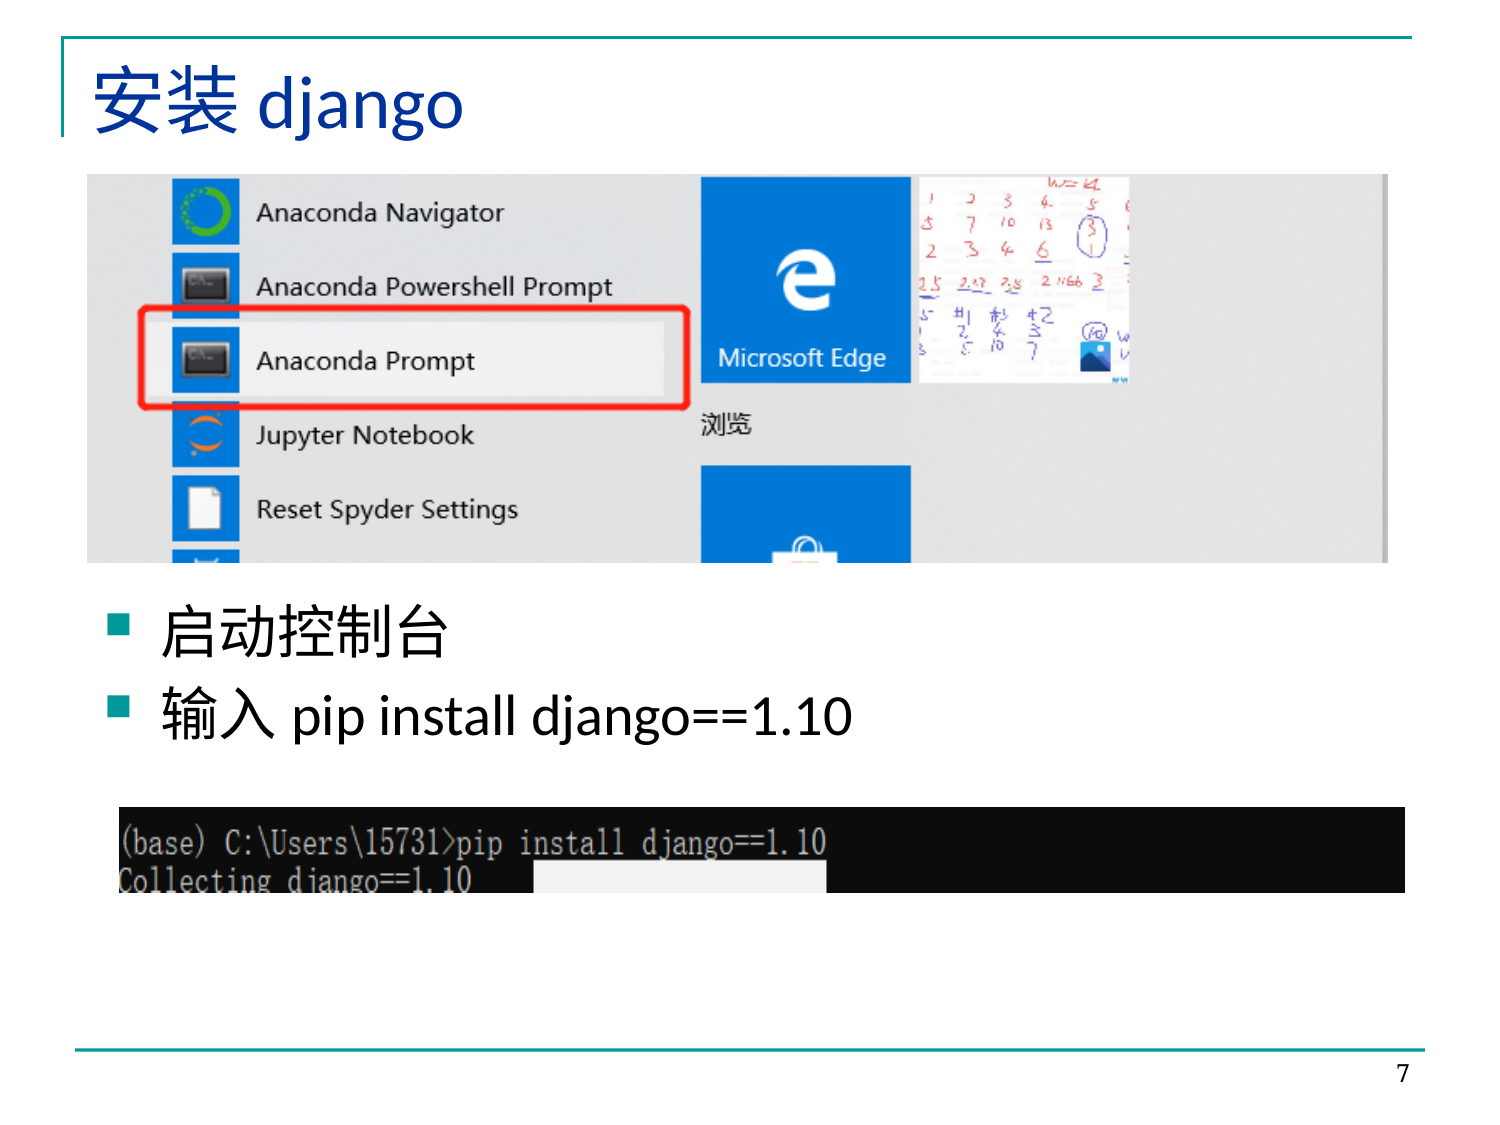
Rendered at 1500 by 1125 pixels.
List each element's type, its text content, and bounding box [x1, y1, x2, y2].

list 启动控制台 输入pip install django==1.10 [89, 587, 1440, 850]
picture [87, 174, 1388, 563]
picture [118, 807, 1405, 893]
slide_number 7 [1074, 1049, 1426, 1100]
title 安装django [75, 45, 1425, 163]
